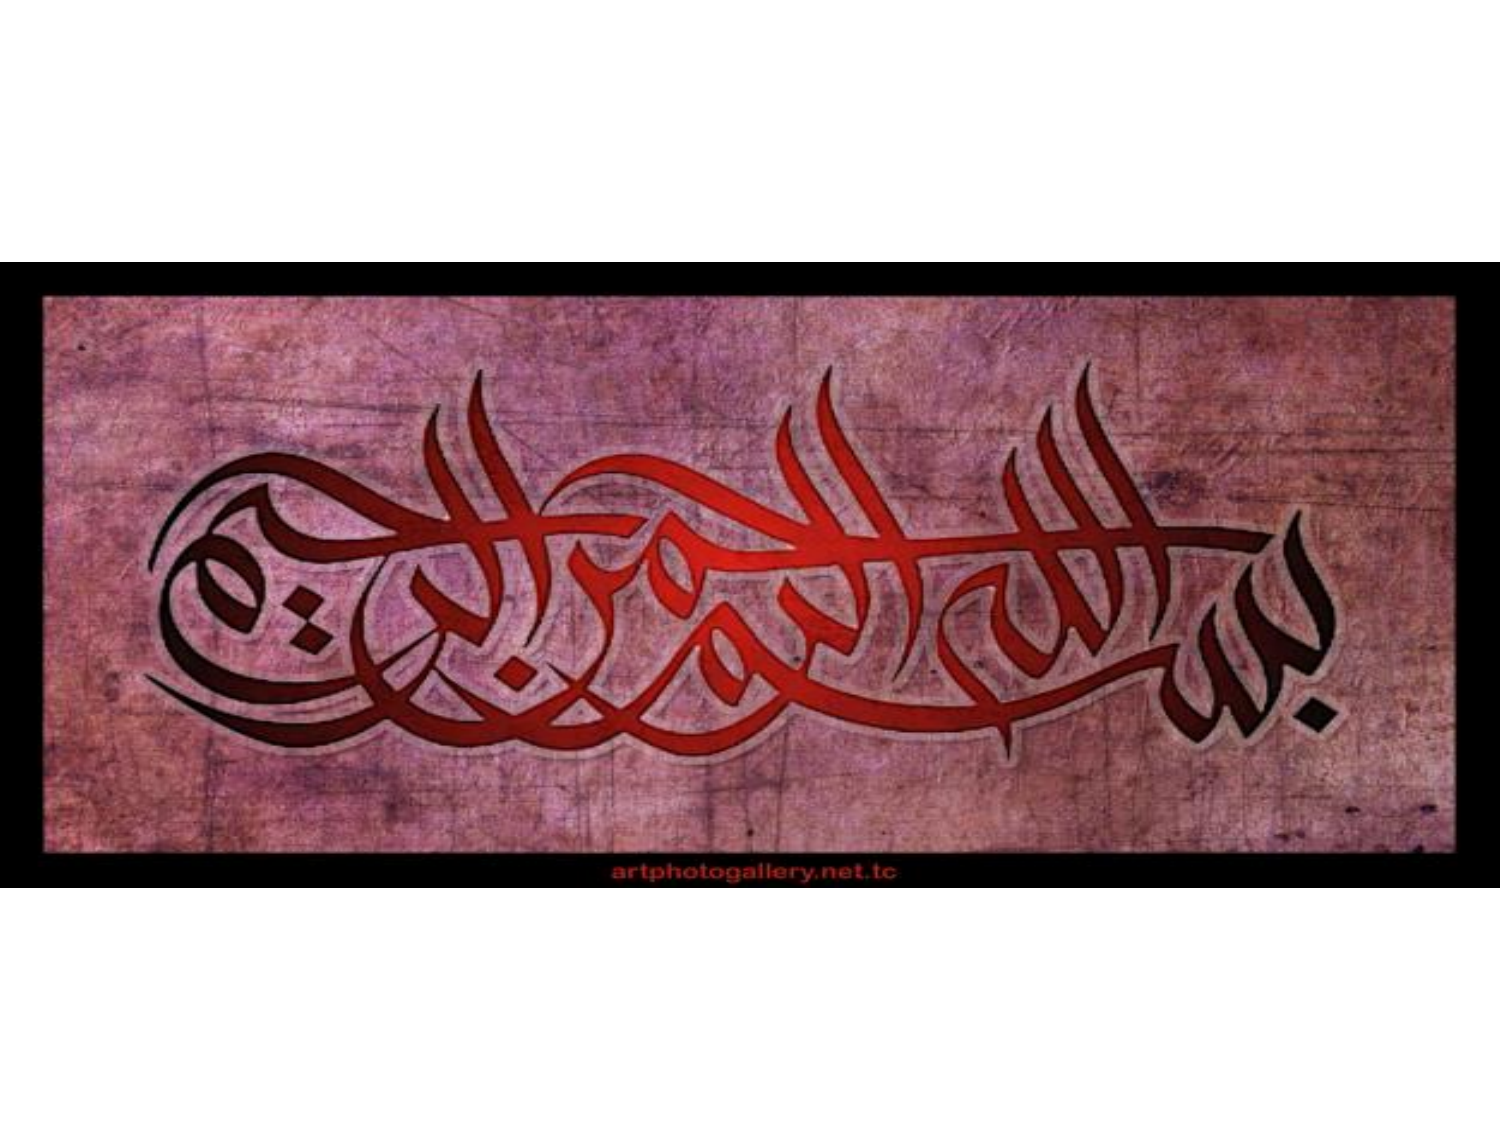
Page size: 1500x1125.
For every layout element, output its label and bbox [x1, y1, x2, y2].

list [0, 262, 1500, 888]
